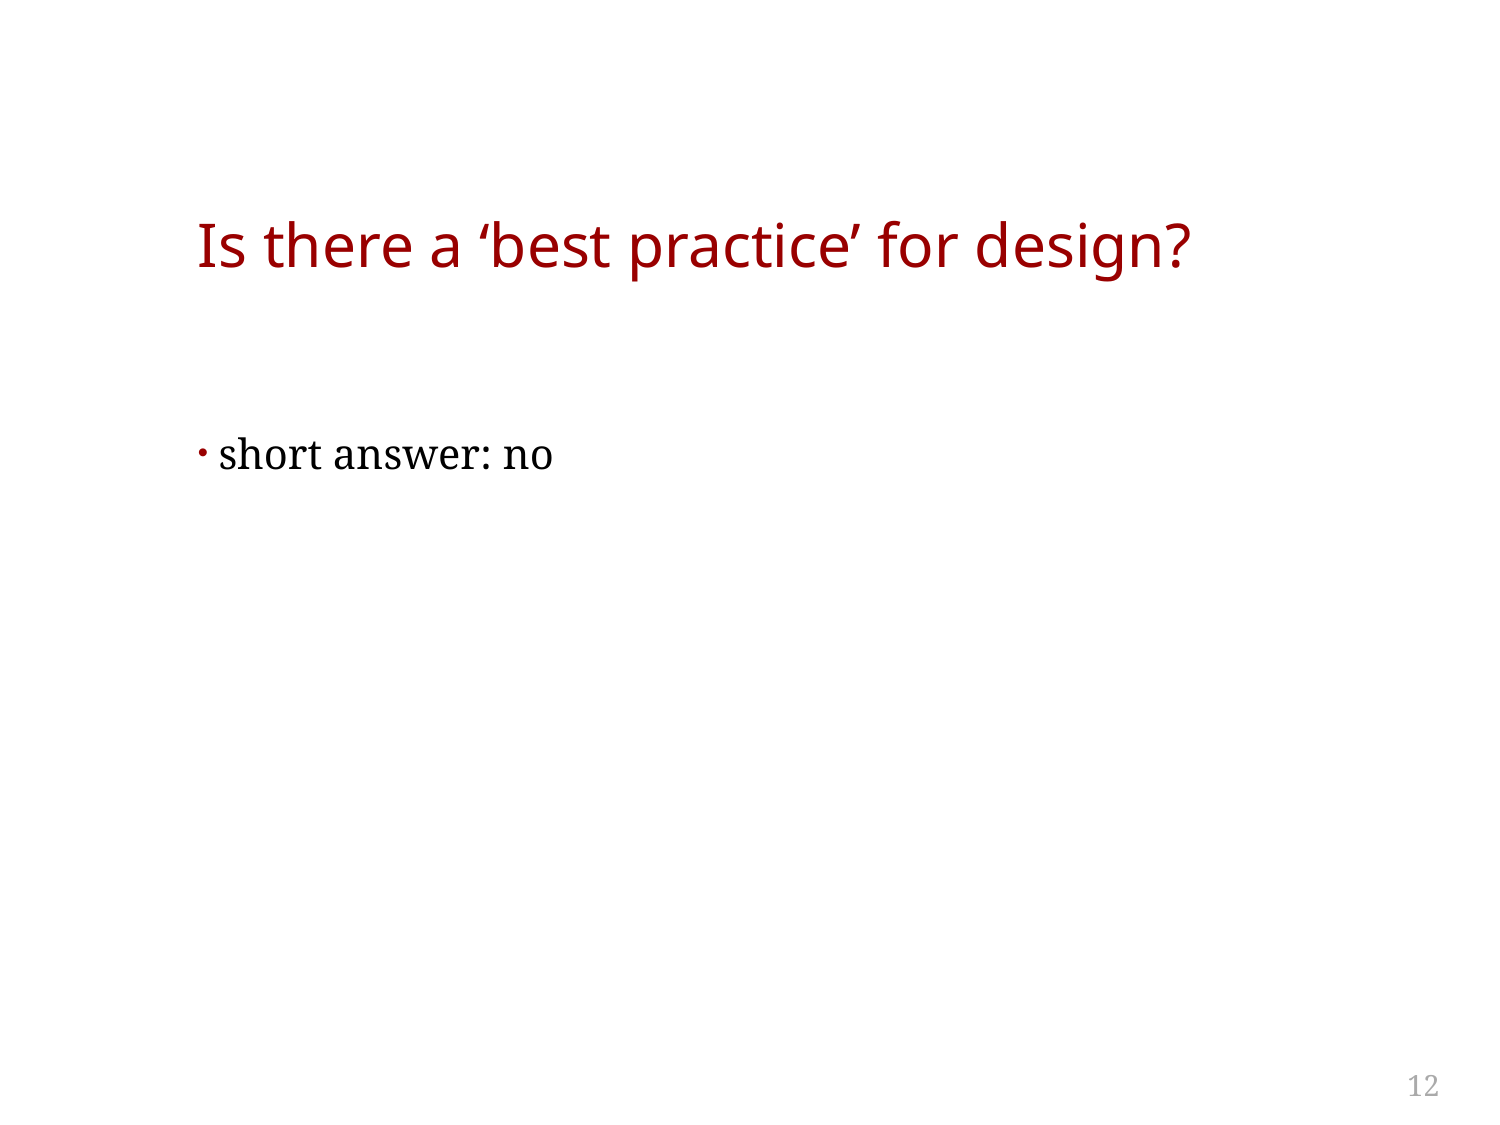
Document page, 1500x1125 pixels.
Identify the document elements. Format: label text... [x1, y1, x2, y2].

slide_number 12 [1349, 1050, 1498, 1125]
list short answer: no [190, 337, 1310, 1125]
title Is there a ‘best practice’ for design? [190, 203, 1310, 337]
